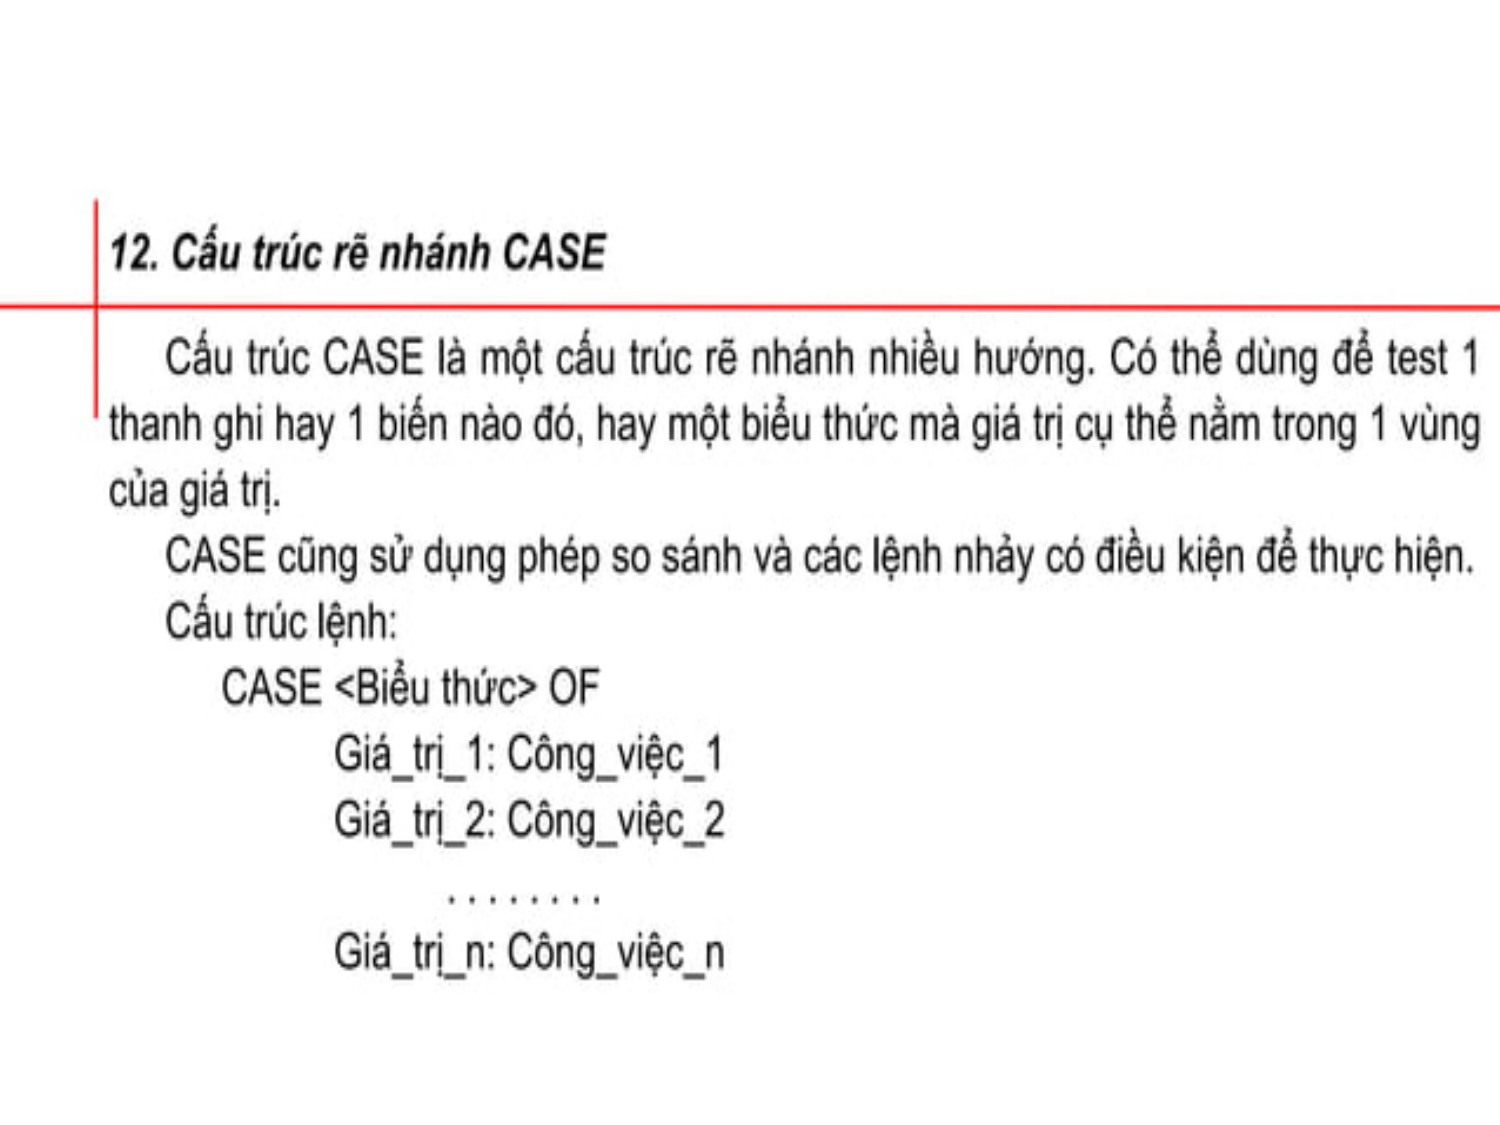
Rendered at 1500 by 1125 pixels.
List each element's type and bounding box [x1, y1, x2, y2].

picture [0, 139, 1500, 1125]
